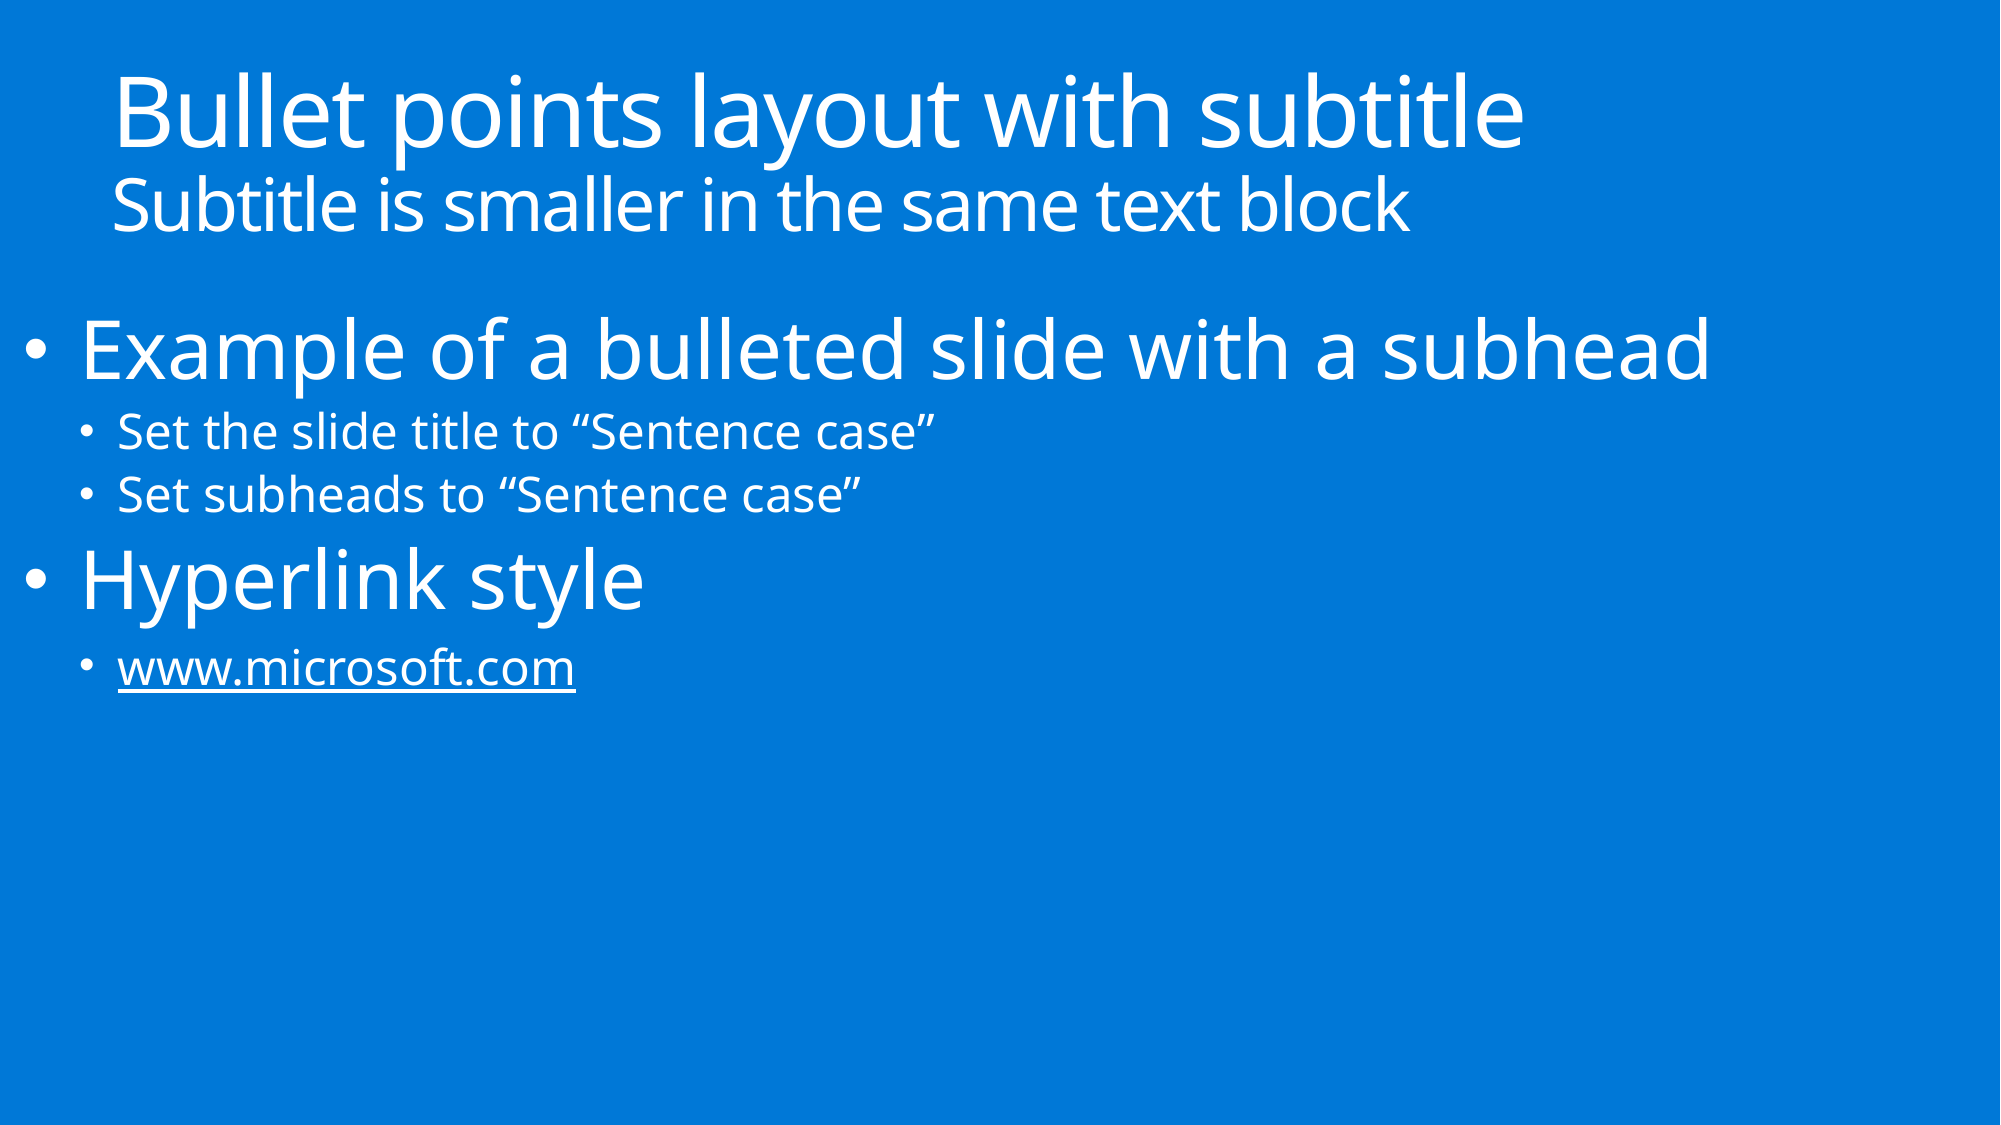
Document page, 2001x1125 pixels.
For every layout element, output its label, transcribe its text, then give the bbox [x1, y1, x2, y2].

title Bullet points layout with subtitle Subtitle is smaller in the same text block [87, 47, 2000, 196]
list Example of a bulleted slide with a subhead Set the slide title to “Sentence case” Set subheads to “Sentence case” Hyperlink style www.microsoft.com [0, 294, 1912, 719]
